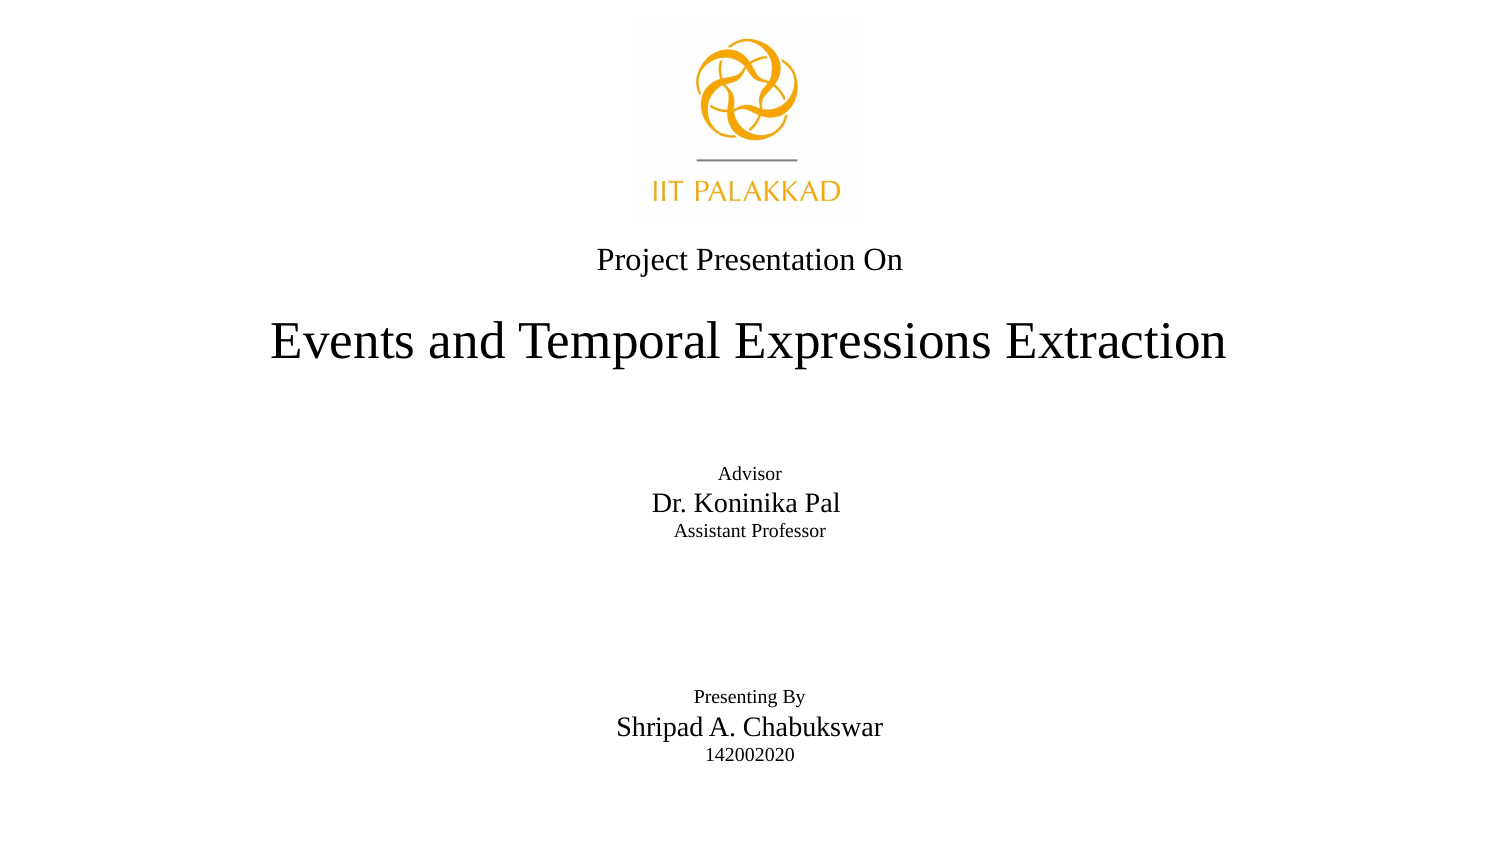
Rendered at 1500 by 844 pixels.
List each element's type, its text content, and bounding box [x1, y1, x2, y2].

picture [634, 19, 859, 220]
text_box Project Presentation On Events and Temporal Expressions Extraction Advisor Dr. Koninika Pal Assistant Professor Presenting By Shripad A. Chabukswar 142002020 [0, 68, 1500, 838]
